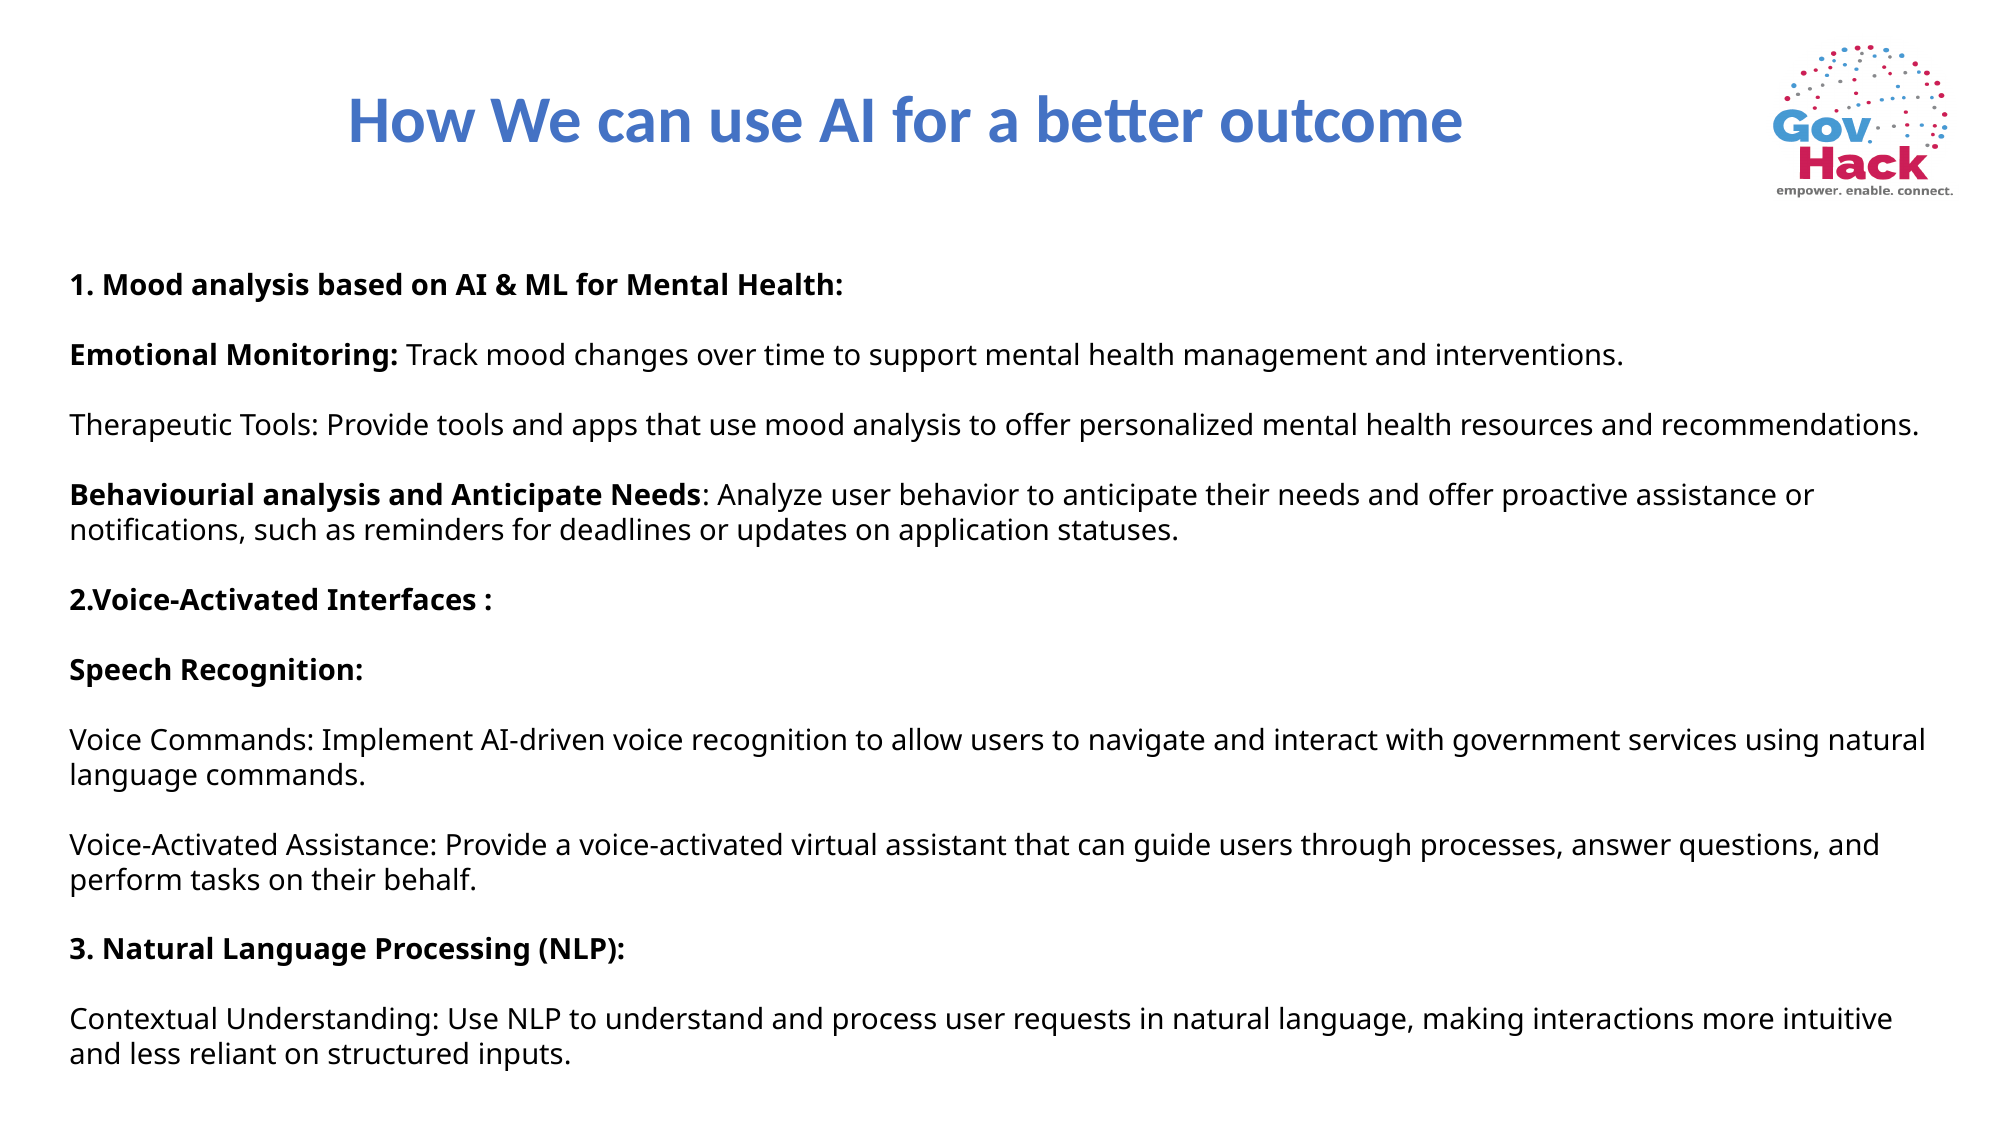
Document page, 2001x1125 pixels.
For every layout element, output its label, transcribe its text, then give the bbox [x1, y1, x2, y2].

text_box How We can use AI for a better outcome [333, 68, 1594, 164]
picture [1766, 33, 1959, 201]
text_box 1. Mood analysis based on AI & ML for Mental Health: Emotional Monitoring: Track mood changes over time to support mental health management and interventions. Therapeutic Tools: Provide tools and apps that use mood analysis to offer personalized mental health resources and recommendations. Behaviourial analysis and Anticipate Needs: Analyze user behavior to anticipate their needs and offer proactive assistance or notifications, such as reminders for deadlines or updates on application statuses. 2.Voice-Activated Interfaces : Speech Recognition: Voice Commands: Implement AI-driven voice recognition to allow users to navigate and interact with government services using natural language commands. Voice-Activated Assistance: Provide a voice-activated virtual assistant that can guide users through processes, answer questions, and perform tasks on their behalf. 3. Natural Language Processing (NLP): Contextual Understanding: Use NLP to understand and process user requests in natural language, making interactions more intuitive and less reliant on structured inputs. [54, 259, 1966, 1078]
